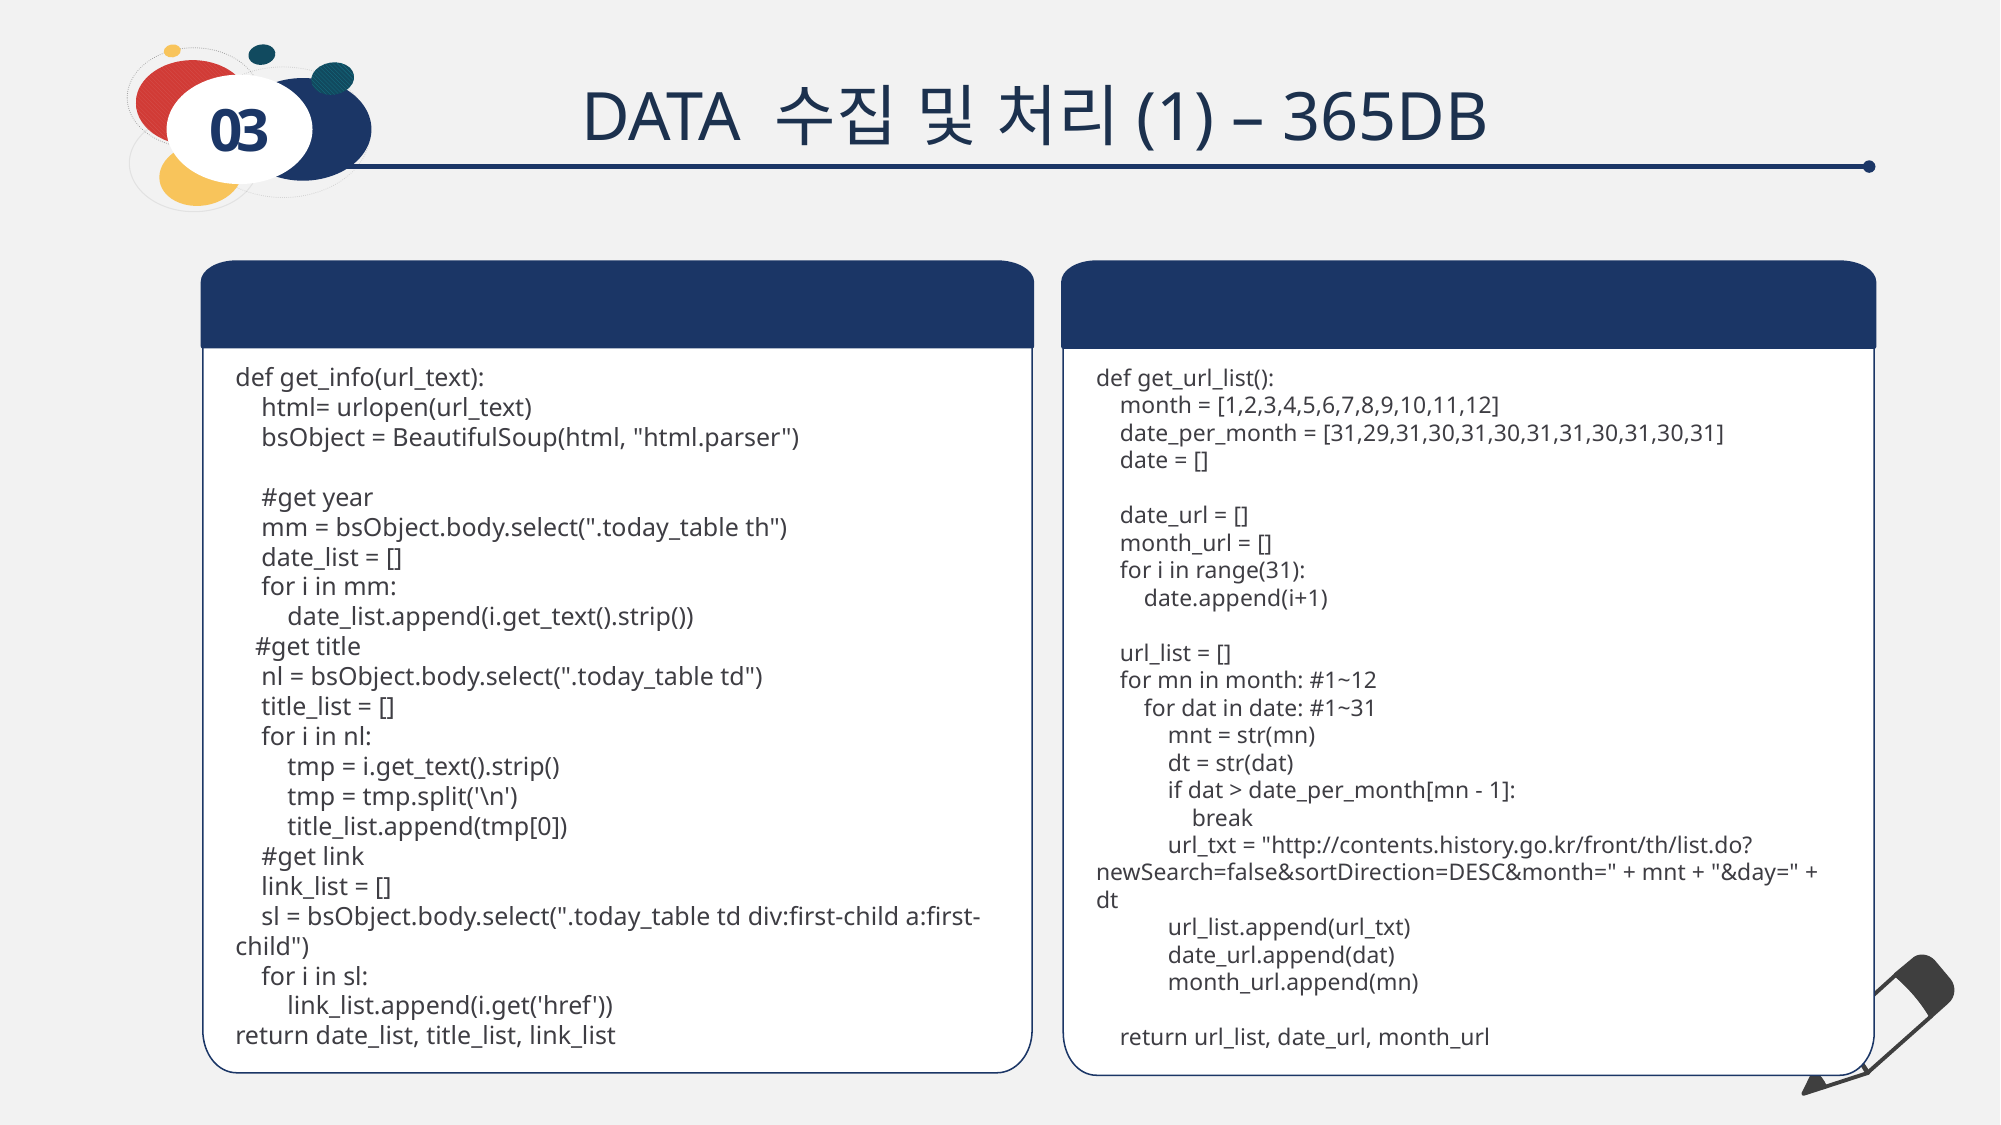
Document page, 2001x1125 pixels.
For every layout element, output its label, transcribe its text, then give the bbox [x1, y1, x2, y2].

text_box URL 리스트화 [1061, 260, 1877, 349]
text_box def get_info(url_text): html= urlopen(url_text) bsObject = BeautifulSoup(html, "html.parser") #get year mm = bsObject.body.select(".today_table th") date_list = [] for i in mm: date_list.append(i.get_text().strip()) #get title nl = bsObject.body.select(".today_table td") title_list = [] for i in nl: tmp = i.get_text().strip() tmp = tmp.split('\n') title_list.append(tmp[0]) #get link link_list = [] sl = bsObject.body.select(".today_table td div:first-child a:first-child") for i in sl: link_list.append(i.get('href')) return date_list, title_list, link_list [202, 349, 1033, 1073]
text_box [1803, 954, 1955, 1095]
text_box def get_url_list(): month = [1,2,3,4,5,6,7,8,9,10,11,12] date_per_month = [31,29,31,30,31,30,31,31,30,31,30,31] date = [] date_url = [] month_url = [] for i in range(31): date.append(i+1) url_list = [] for mn in month: #1~12 for dat in date: #1~31 mnt = str(mn) dt = str(dat) if dat > date_per_month[mn - 1]: break url_txt = "http://contents.history.go.kr/front/th/list.do?newSearch=false&sortDirection=DESC&month=" + mnt + "&day=" + dt url_list.append(url_txt) date_url.append(dat) month_url.append(mn) return url_list, date_url, month_url [1063, 349, 1875, 1076]
text_box DATA 수집 및 처리(1) – 365DB [534, 73, 1536, 155]
text_box 크롤링 코드 [200, 260, 1035, 349]
text_box 03 [194, 85, 285, 171]
